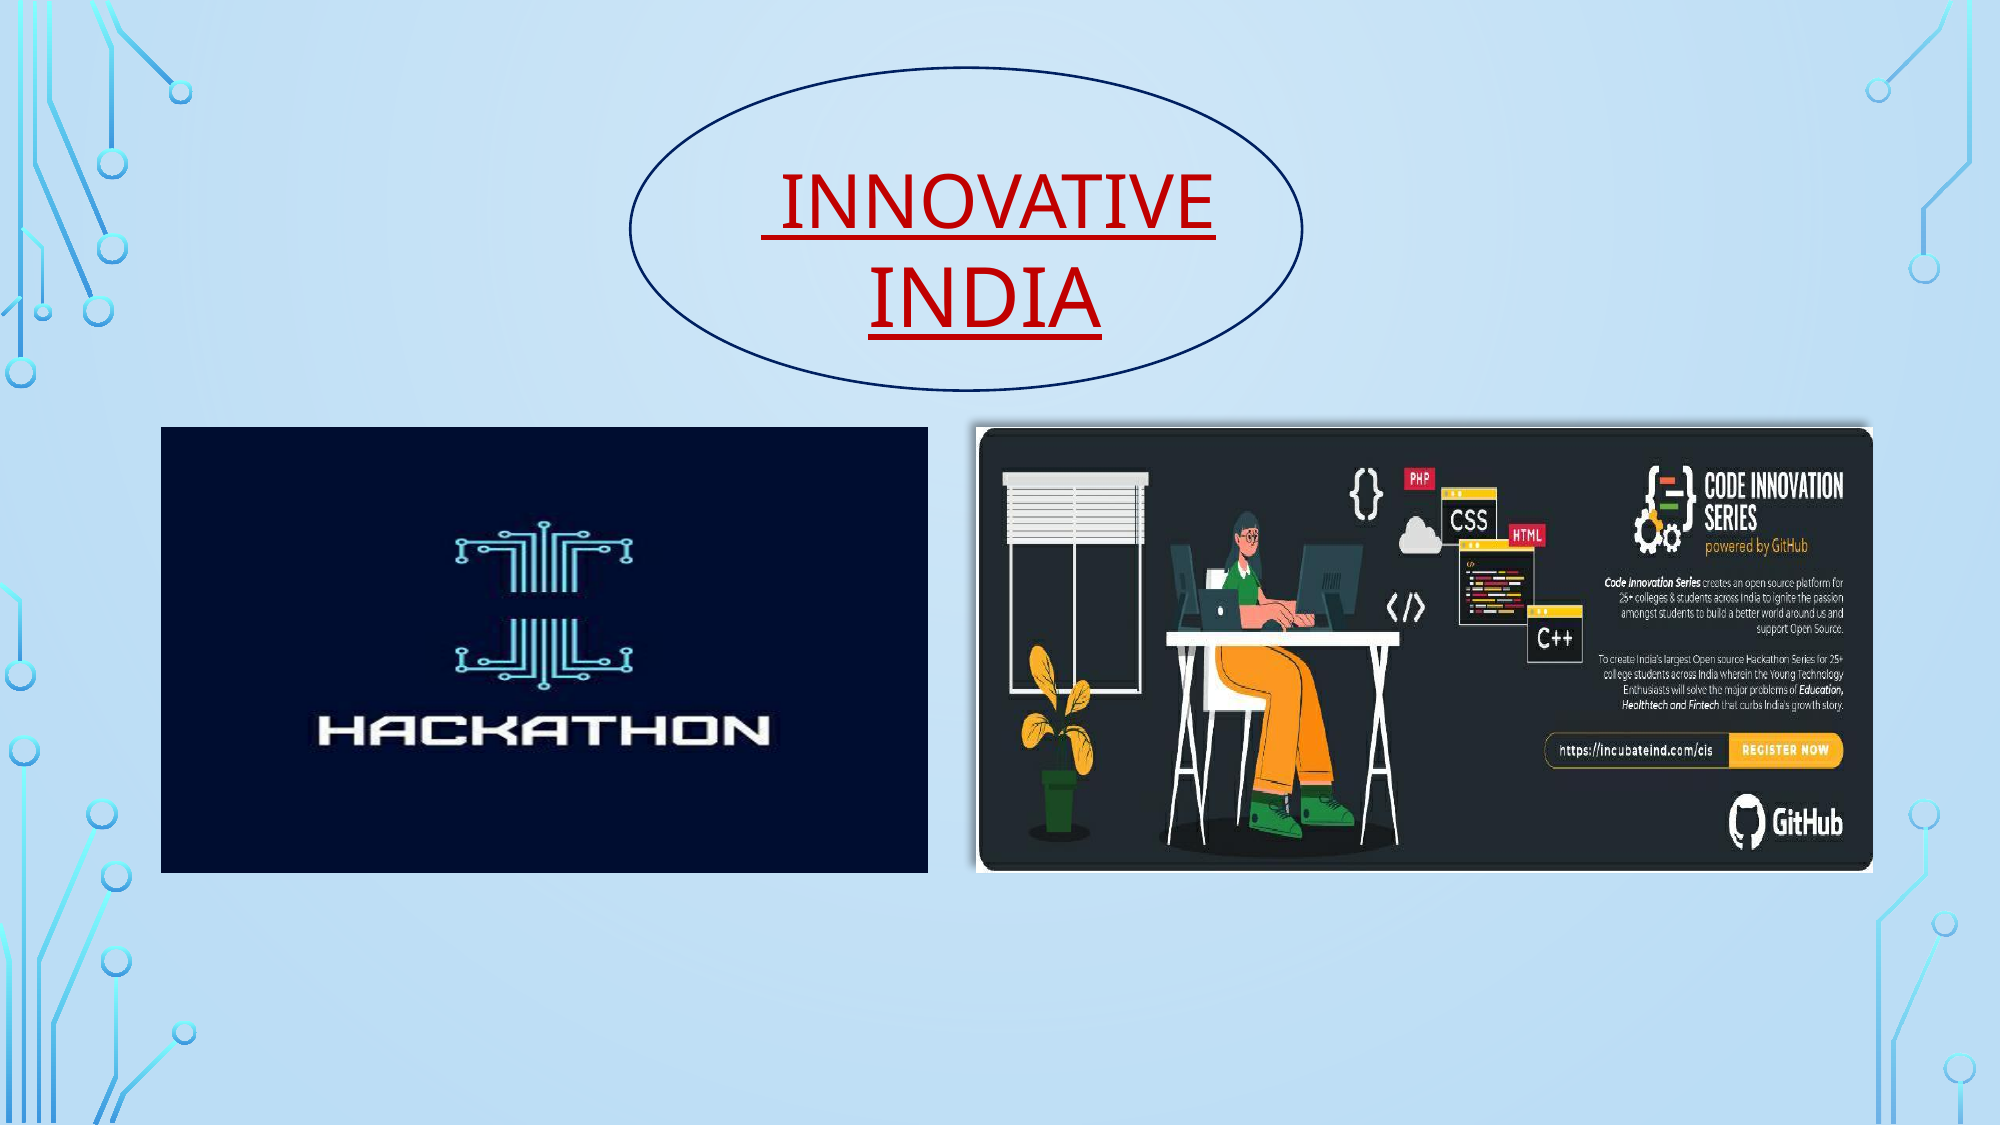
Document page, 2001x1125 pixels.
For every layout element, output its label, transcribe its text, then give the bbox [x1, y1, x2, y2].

text_box [630, 67, 1303, 391]
text_box INNOVATIVE INDIA [1256, 146, 1302, 216]
text_box INNOVATIVE INDIA [1187, 242, 1302, 352]
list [161, 426, 928, 873]
picture [976, 426, 1873, 873]
